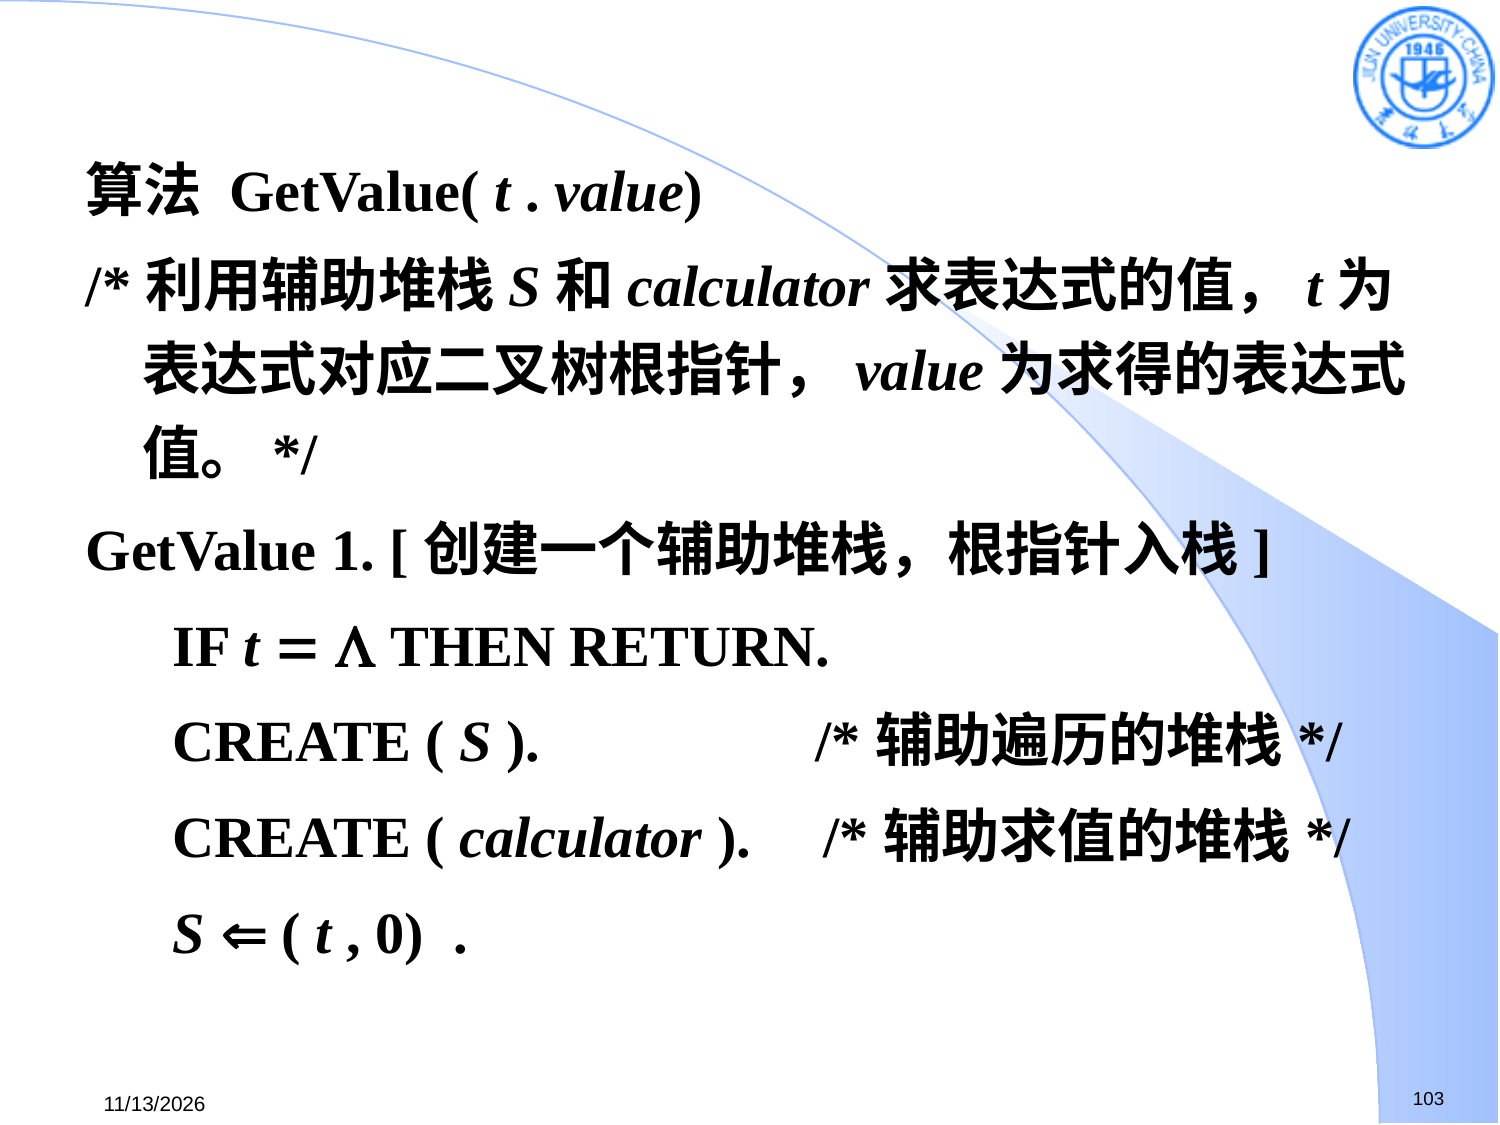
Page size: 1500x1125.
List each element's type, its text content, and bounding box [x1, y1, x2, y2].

list 算法 GetValue( t . value) /*利用辅助堆栈S和calculator求表达式的值，t为表达式对应二叉树根指针，value为求得的表达式值。*/ GetValue 1. [创建一个辅助堆栈，根指针入栈] IF t   THEN RETURN. CREATE ( S ). /*辅助遍历的堆栈*/ CREATE ( calculator ). /*辅助求值的堆栈*/ S  ( t , 0) . [70, 131, 1448, 942]
picture [1353, 6, 1495, 149]
